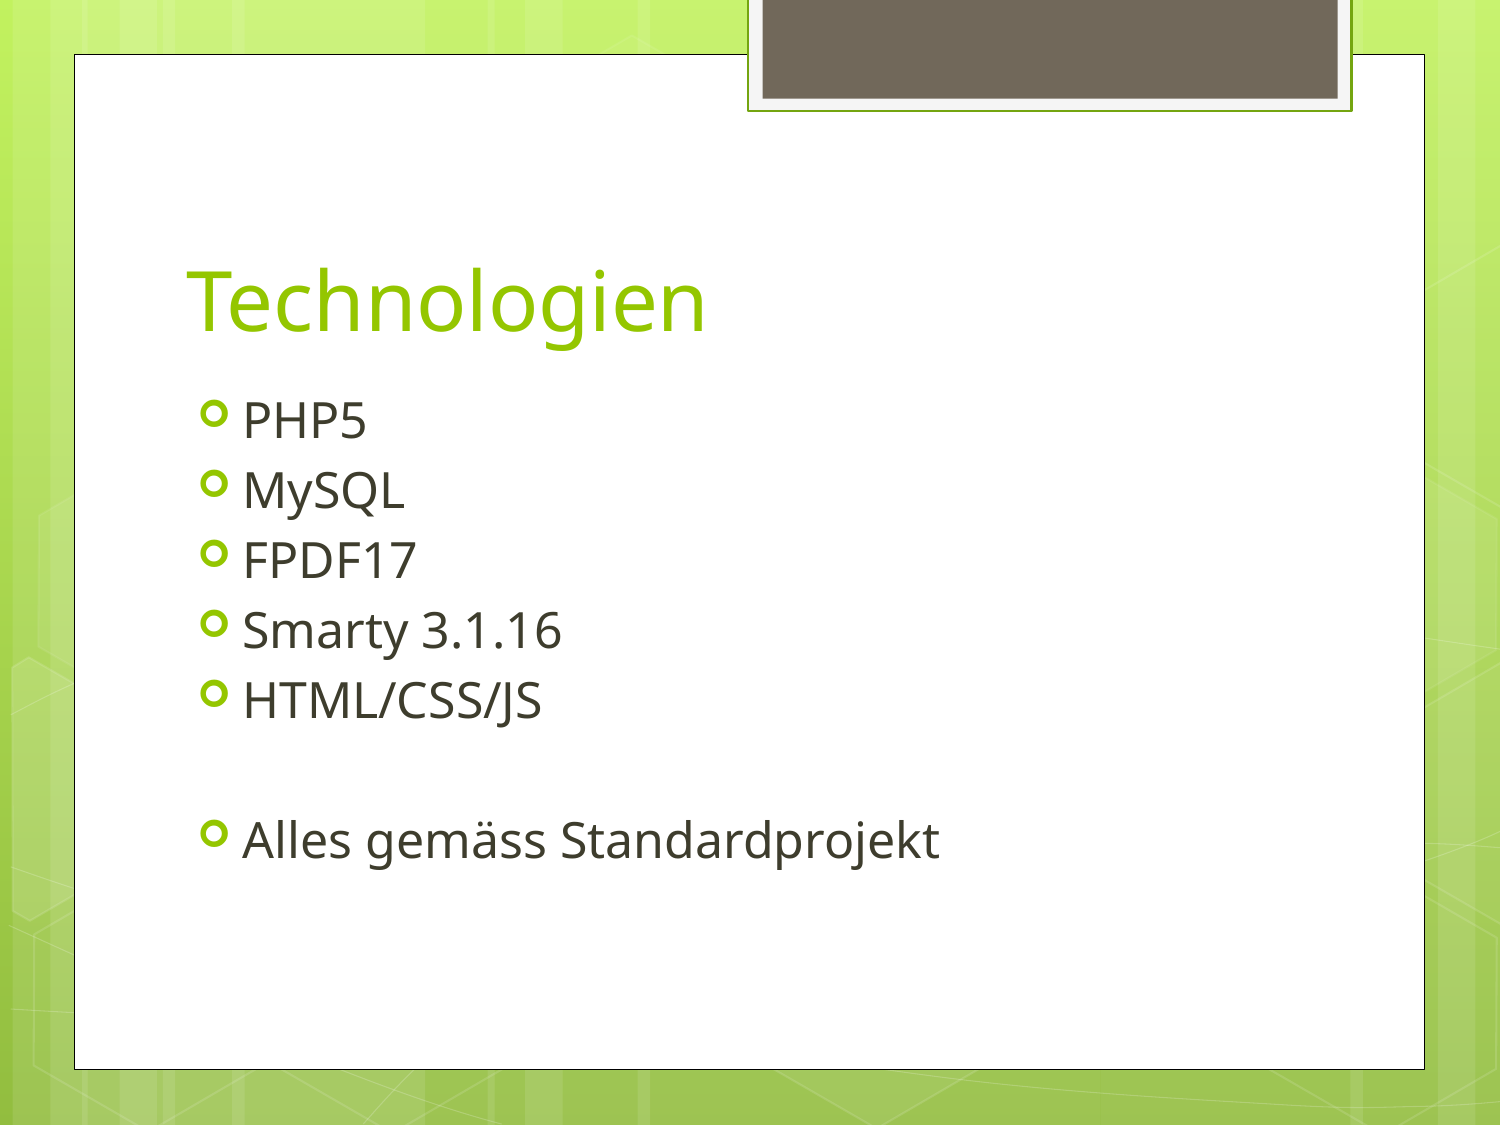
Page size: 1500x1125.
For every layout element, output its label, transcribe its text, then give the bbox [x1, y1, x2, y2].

title Technologien [171, 168, 1324, 357]
list PHP5 MySQL FPDF17 Smarty 3.1.16 HTML/CSS/JS Alles gemäss Standardprojekt [171, 381, 1283, 957]
